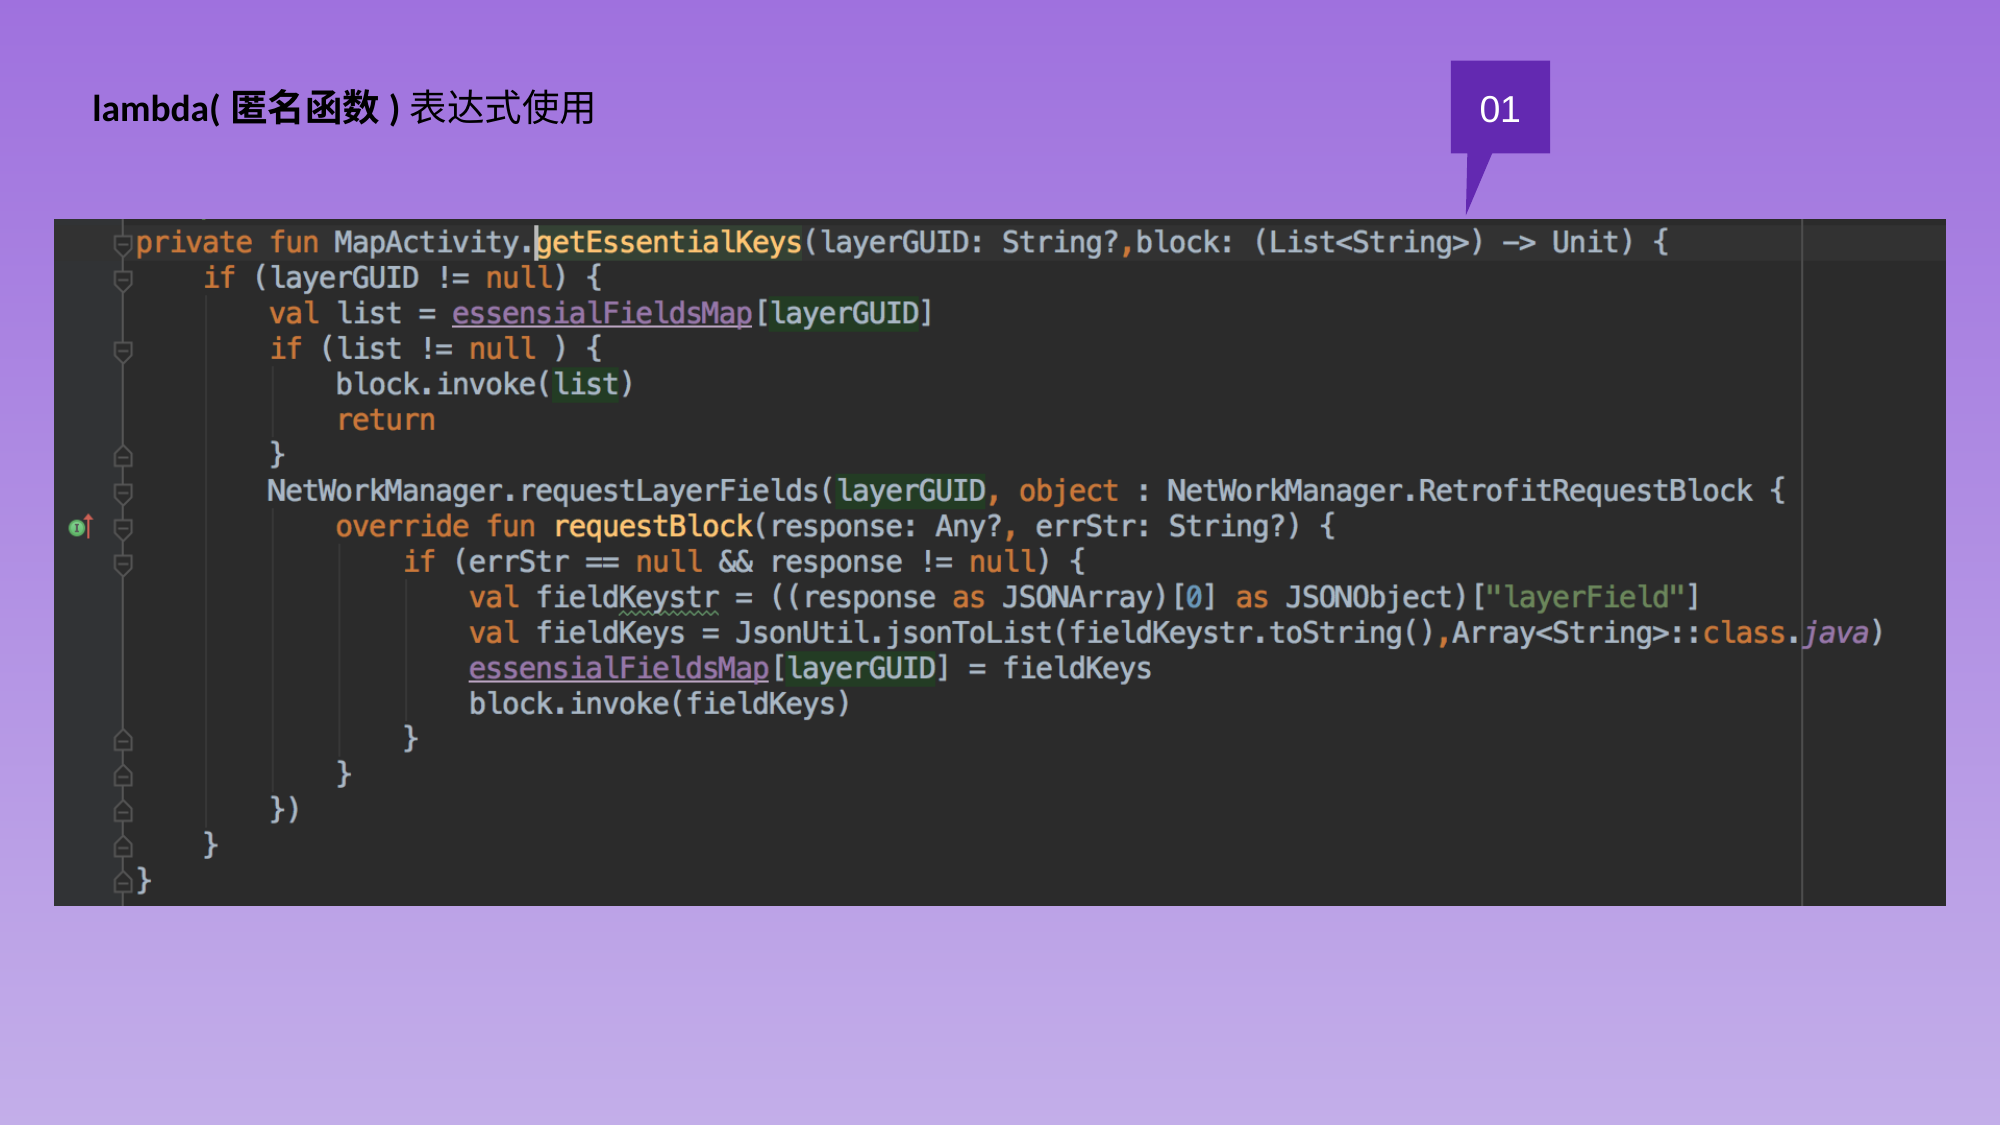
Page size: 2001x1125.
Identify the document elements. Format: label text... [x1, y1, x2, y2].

text_box 01 [1449, 59, 1552, 216]
picture [54, 219, 1946, 906]
text_box lambda(匿名函数)表达式使用 [77, 76, 612, 137]
